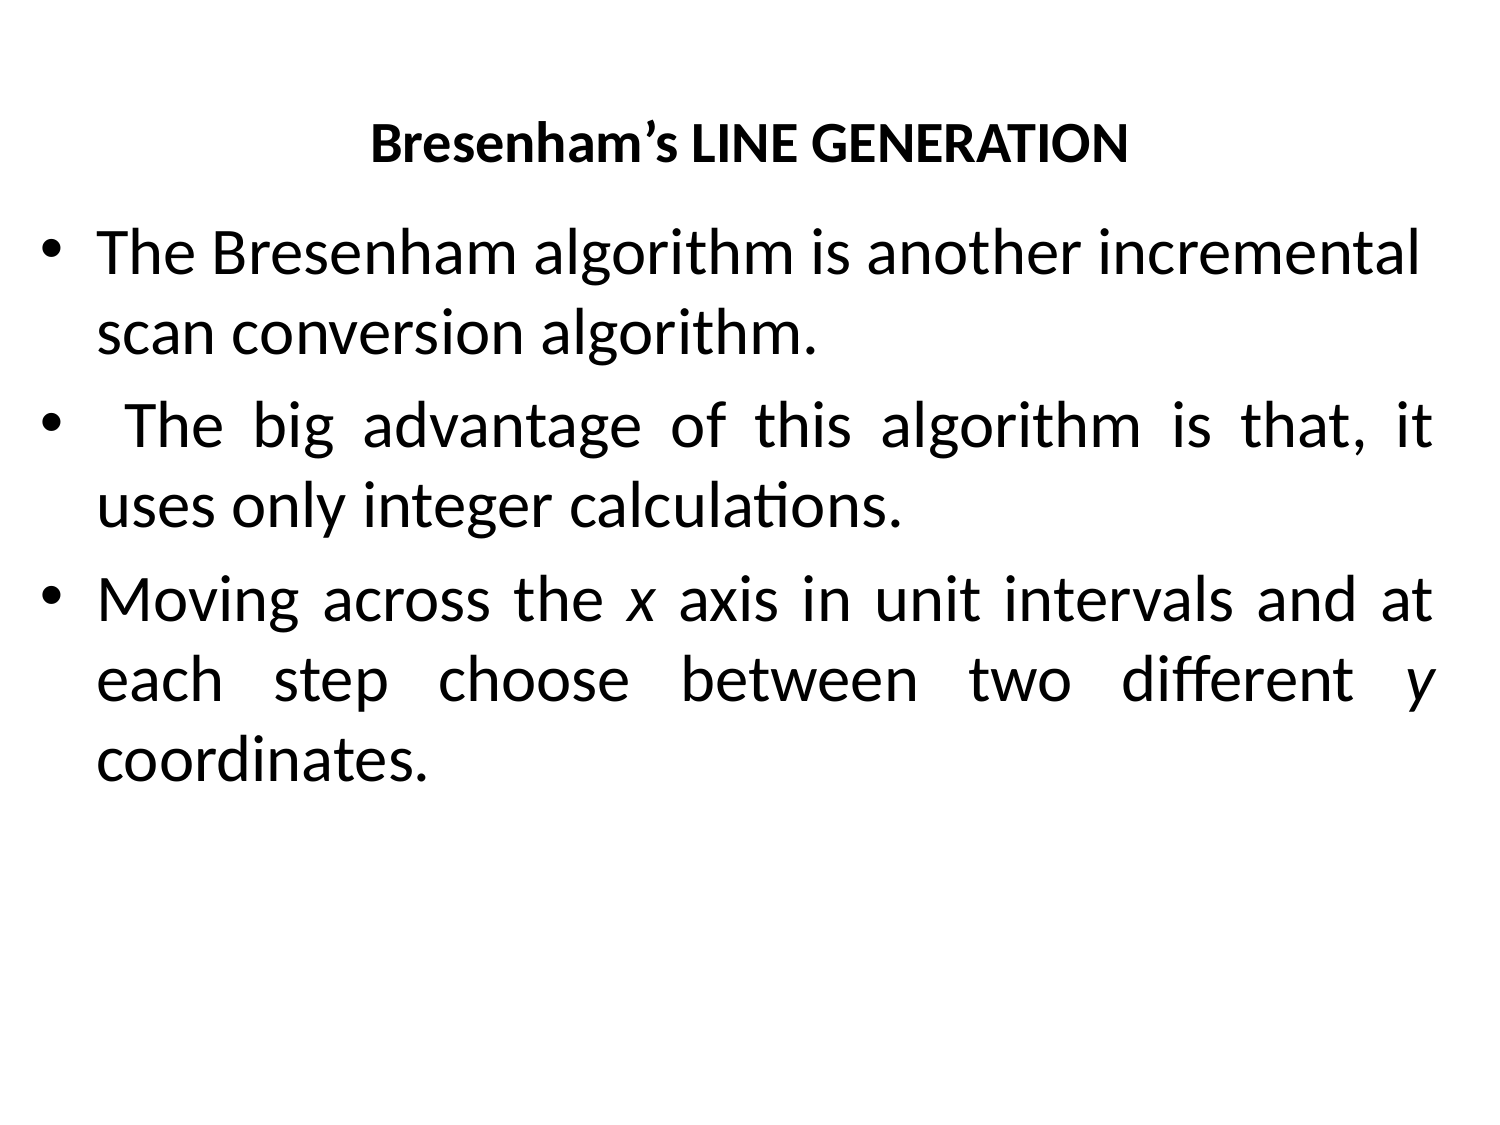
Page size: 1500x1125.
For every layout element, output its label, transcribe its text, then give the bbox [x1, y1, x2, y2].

title Bresenham’s LINE GENERATION [75, 45, 1425, 200]
list The Bresenham algorithm is another incremental scan conversion algorithm. The big advantage of this algorithm is that, it uses only integer calculations. Moving across the x axis in unit intervals and at each step choose between two different y coordinates. [24, 200, 1450, 1005]
